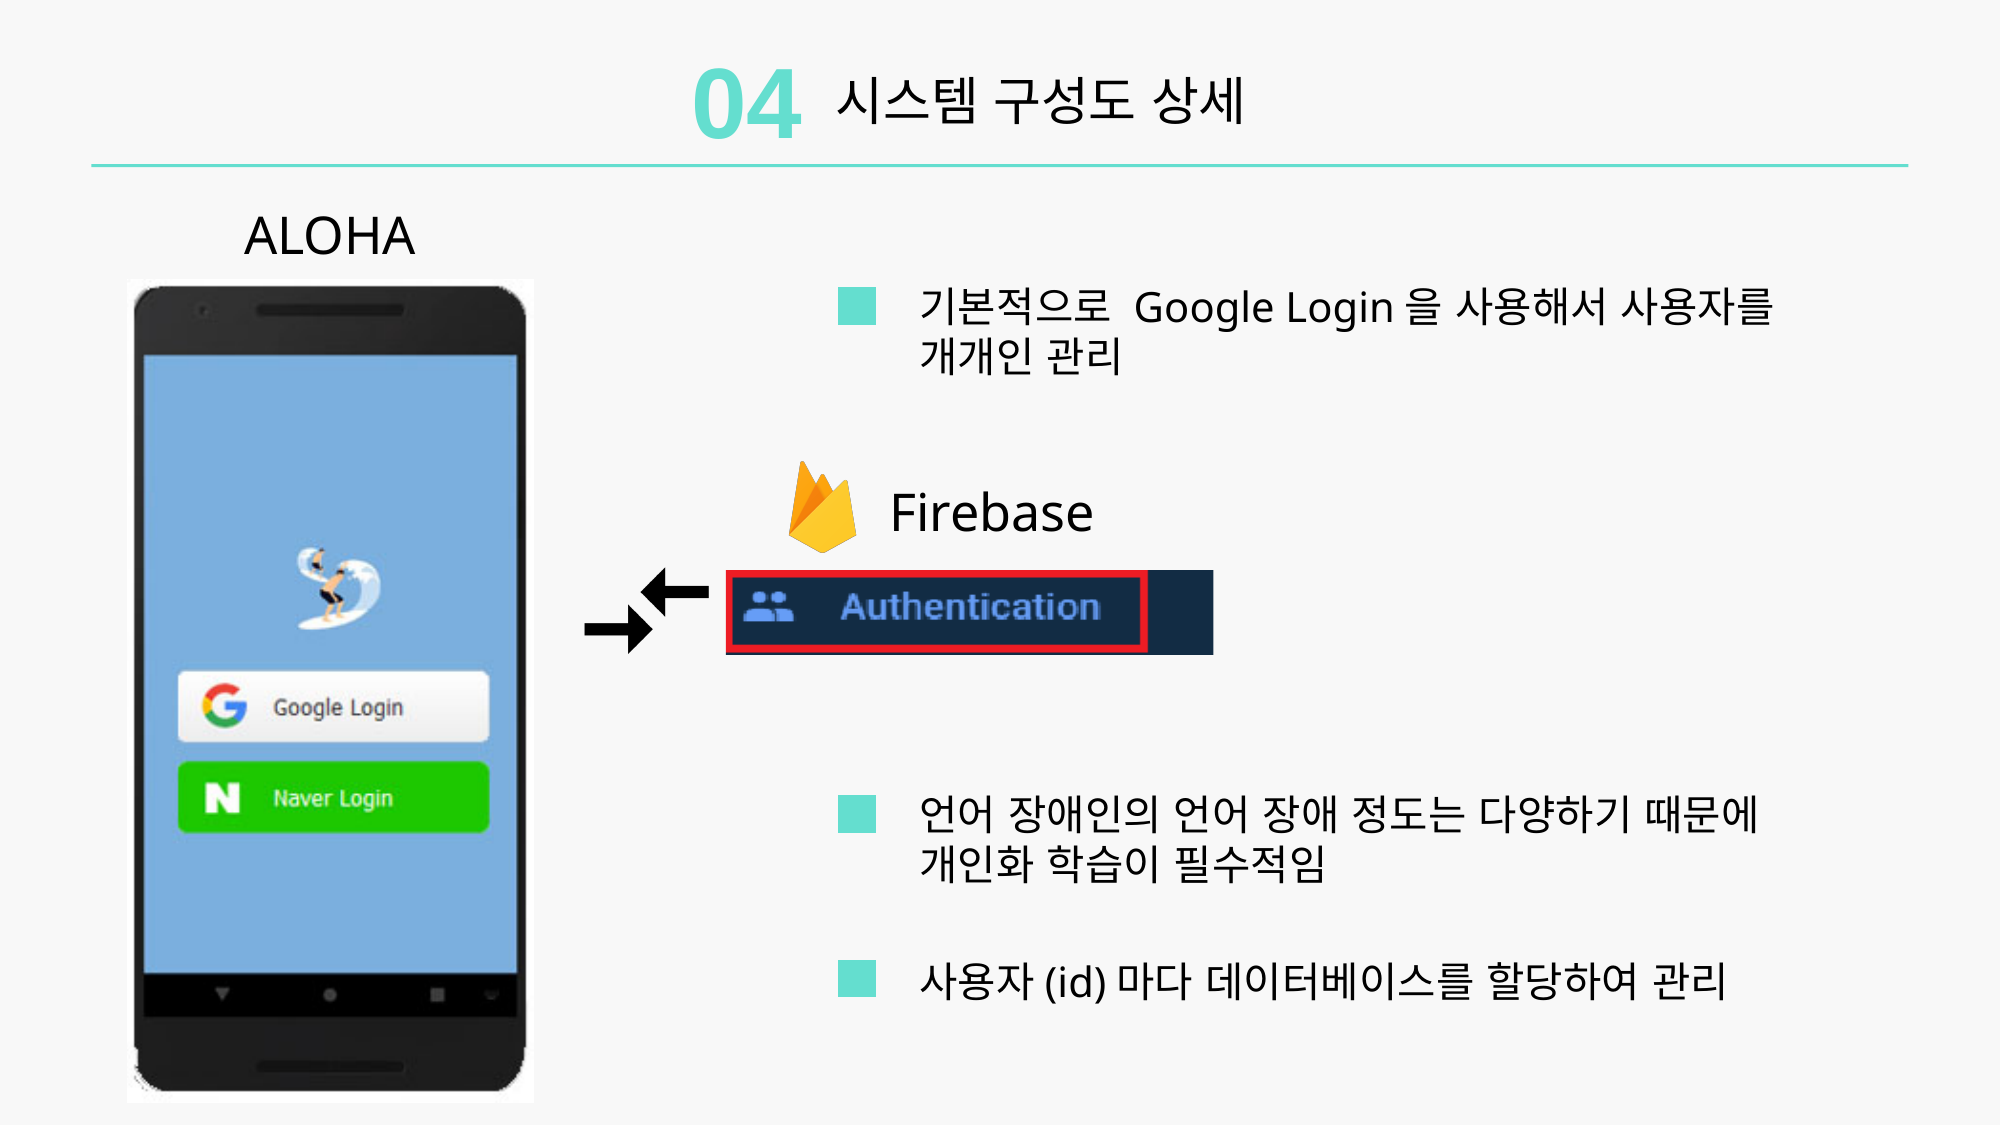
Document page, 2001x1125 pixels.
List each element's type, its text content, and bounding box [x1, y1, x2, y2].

text_box 언어 장애인의 언어 장애 정도는 다양하기 때문에 개인화 학습이 필수적임 [904, 781, 1885, 897]
text_box 04 [676, 30, 818, 166]
picture [725, 570, 1214, 655]
picture [127, 279, 534, 1103]
picture [572, 536, 721, 685]
text_box [838, 960, 876, 997]
text_box Firebase [874, 472, 1232, 550]
text_box [838, 795, 876, 833]
text_box ALOHA [229, 194, 663, 272]
picture [772, 457, 873, 557]
text_box [838, 287, 876, 325]
text_box [90, 163, 1909, 168]
text_box 사용자(id)마다 데이터베이스를 할당하여 관리 [904, 948, 1885, 1013]
text_box 시스템 구성도 상세 [821, 60, 1315, 138]
text_box 기본적으로 Google Login을 사용해서 사용자를 개개인 관리 [904, 273, 1885, 389]
